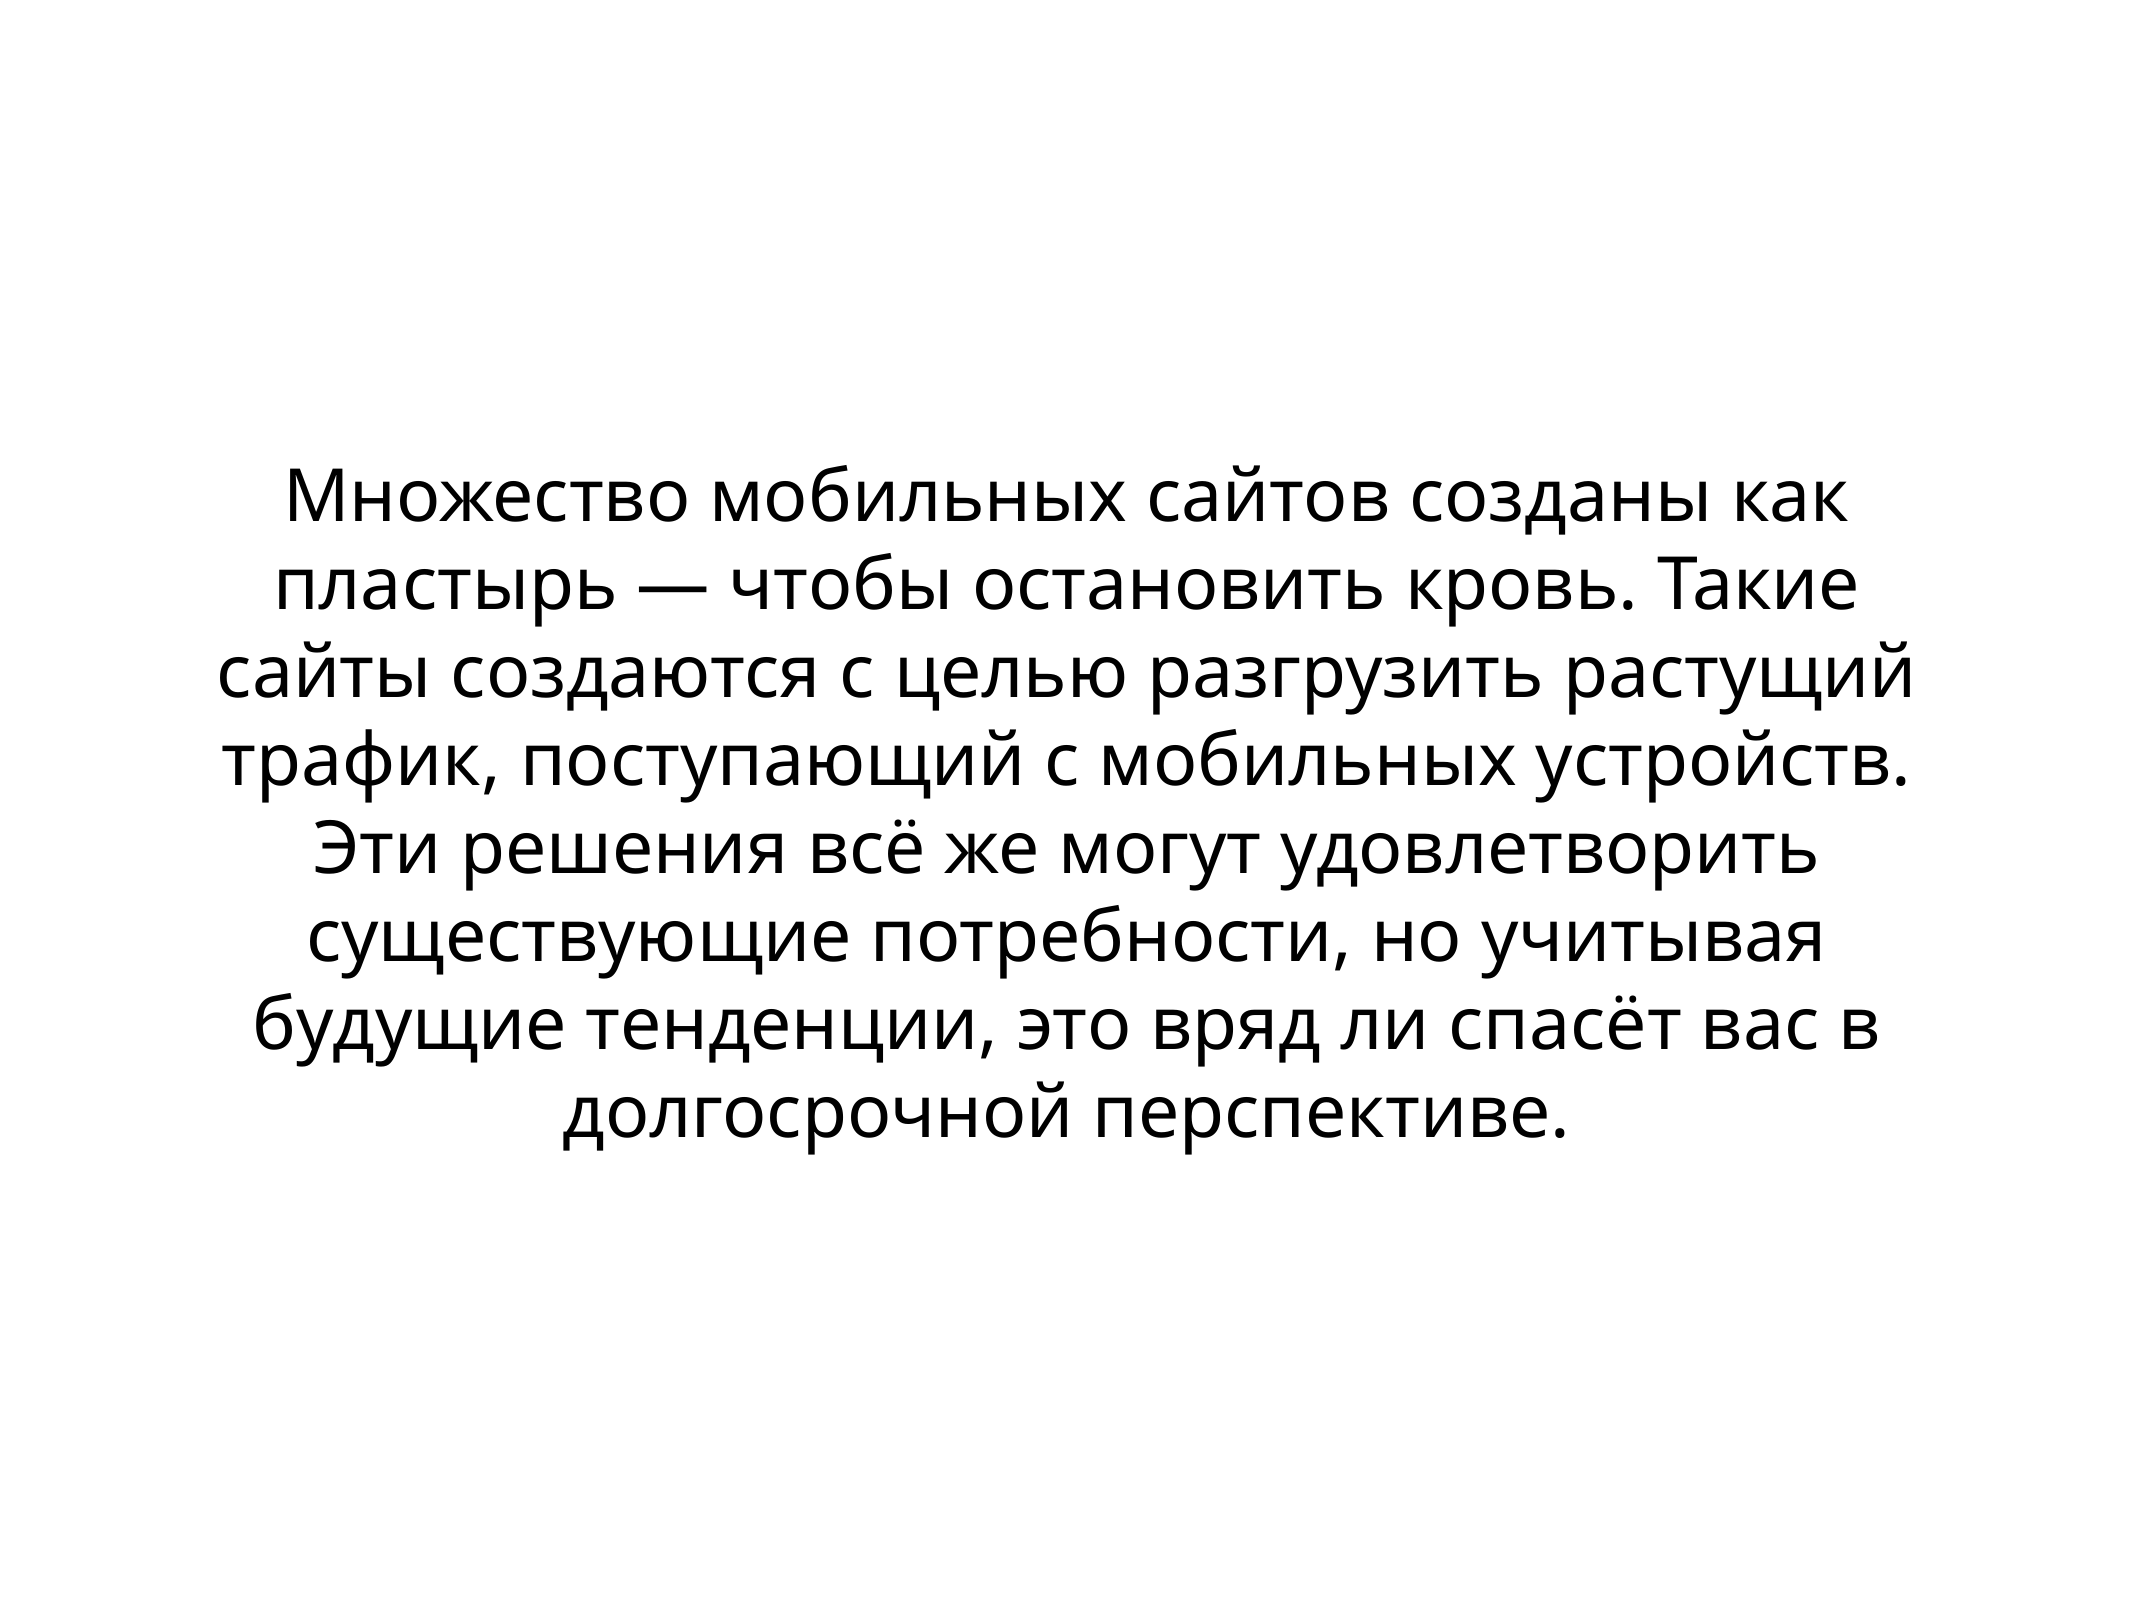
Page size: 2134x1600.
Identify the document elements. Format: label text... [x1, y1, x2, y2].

title Множество мобильных сайтов созданы как пластырь — чтобы остановить кровь. Такие сайты создаются с целью разгрузить растущий трафик, поступающий с мобильных устройств. Эти решения всё же могут удовлетворить существующие потребности, но учитывая будущие тенденции, это вряд ли спасёт вас в долгосрочной перспективе. [207, 437, 1926, 1163]
